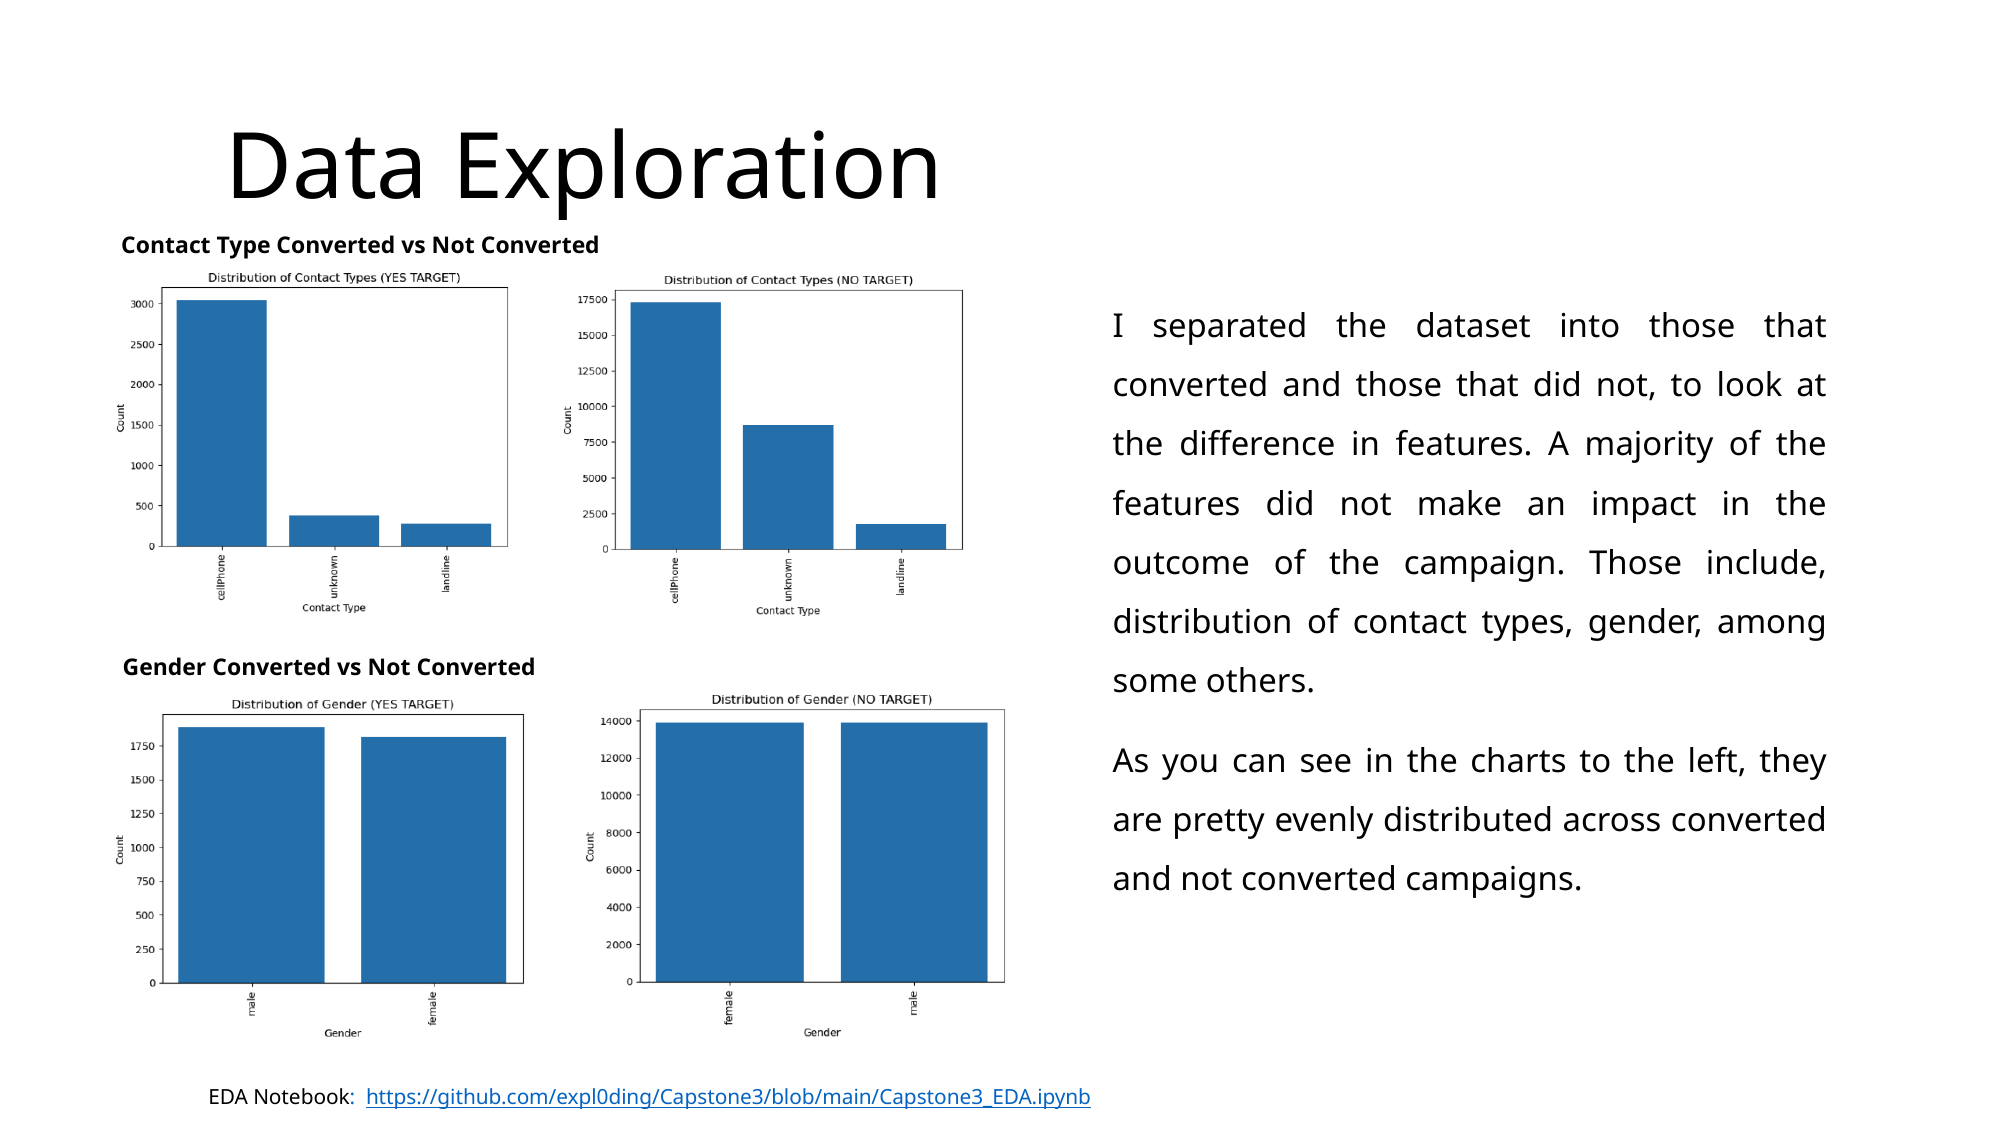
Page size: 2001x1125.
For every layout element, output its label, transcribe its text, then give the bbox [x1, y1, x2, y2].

picture [548, 269, 979, 623]
text_box Gender Converted vs Not Converted [108, 644, 1109, 688]
text_box I separated the dataset into those that converted and those that did not, to look at the difference in features. A majority of the features did not make an impact in the outcome of the campaign. Those include, distribution of contact types, gender, among some others. As you can see in the charts to the left, they are pretty evenly distributed across converted and not converted campaigns. [1097, 277, 1844, 911]
picture [571, 687, 1036, 1047]
title Data Exploration [210, 59, 1936, 278]
picture [106, 692, 548, 1045]
text_box EDA Notebook: https://github.com/expl0ding/Capstone3/blob/main/Capstone3_EDA.ipynb [193, 1075, 1598, 1120]
text_box Contact Type Converted vs Not Converted [106, 222, 1107, 265]
picture [107, 269, 528, 623]
